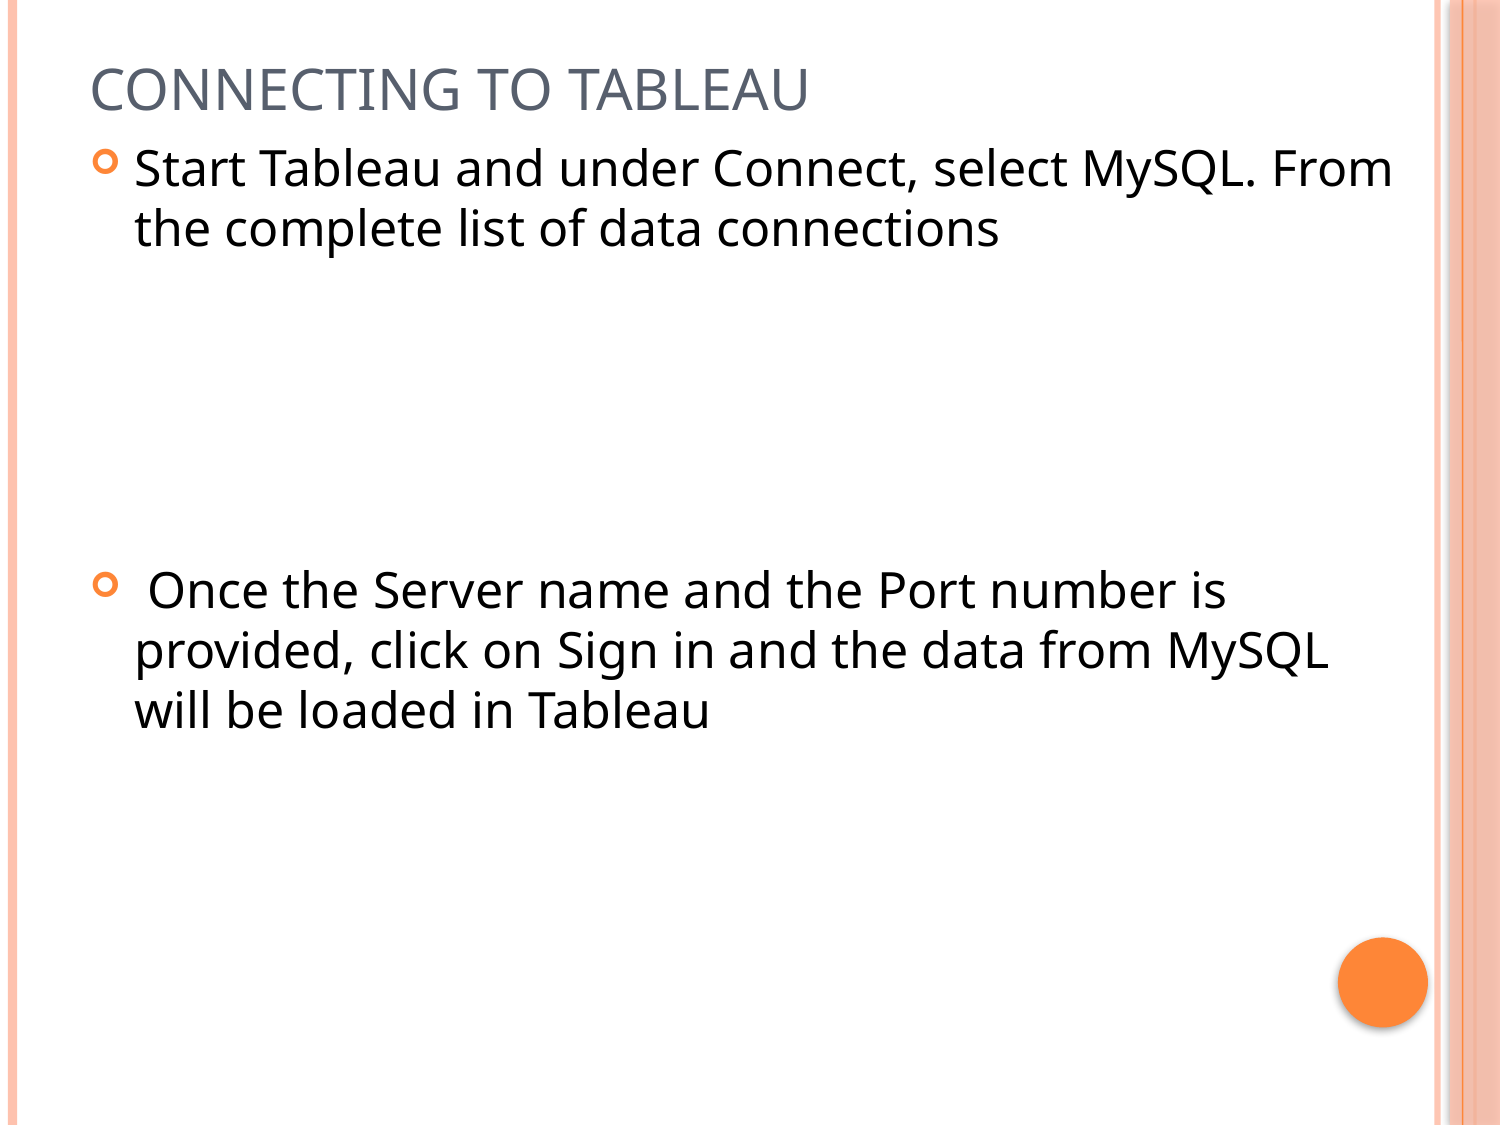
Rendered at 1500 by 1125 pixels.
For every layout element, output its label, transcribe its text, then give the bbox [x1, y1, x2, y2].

title Connecting to Tableau [75, 45, 1300, 128]
list Start Tableau and under Connect, select MySQL. From the complete list of data connections Once the Server name and the Port number is provided, click on Sign in and the data from MySQL will be loaded in Tableau [75, 128, 1418, 1062]
